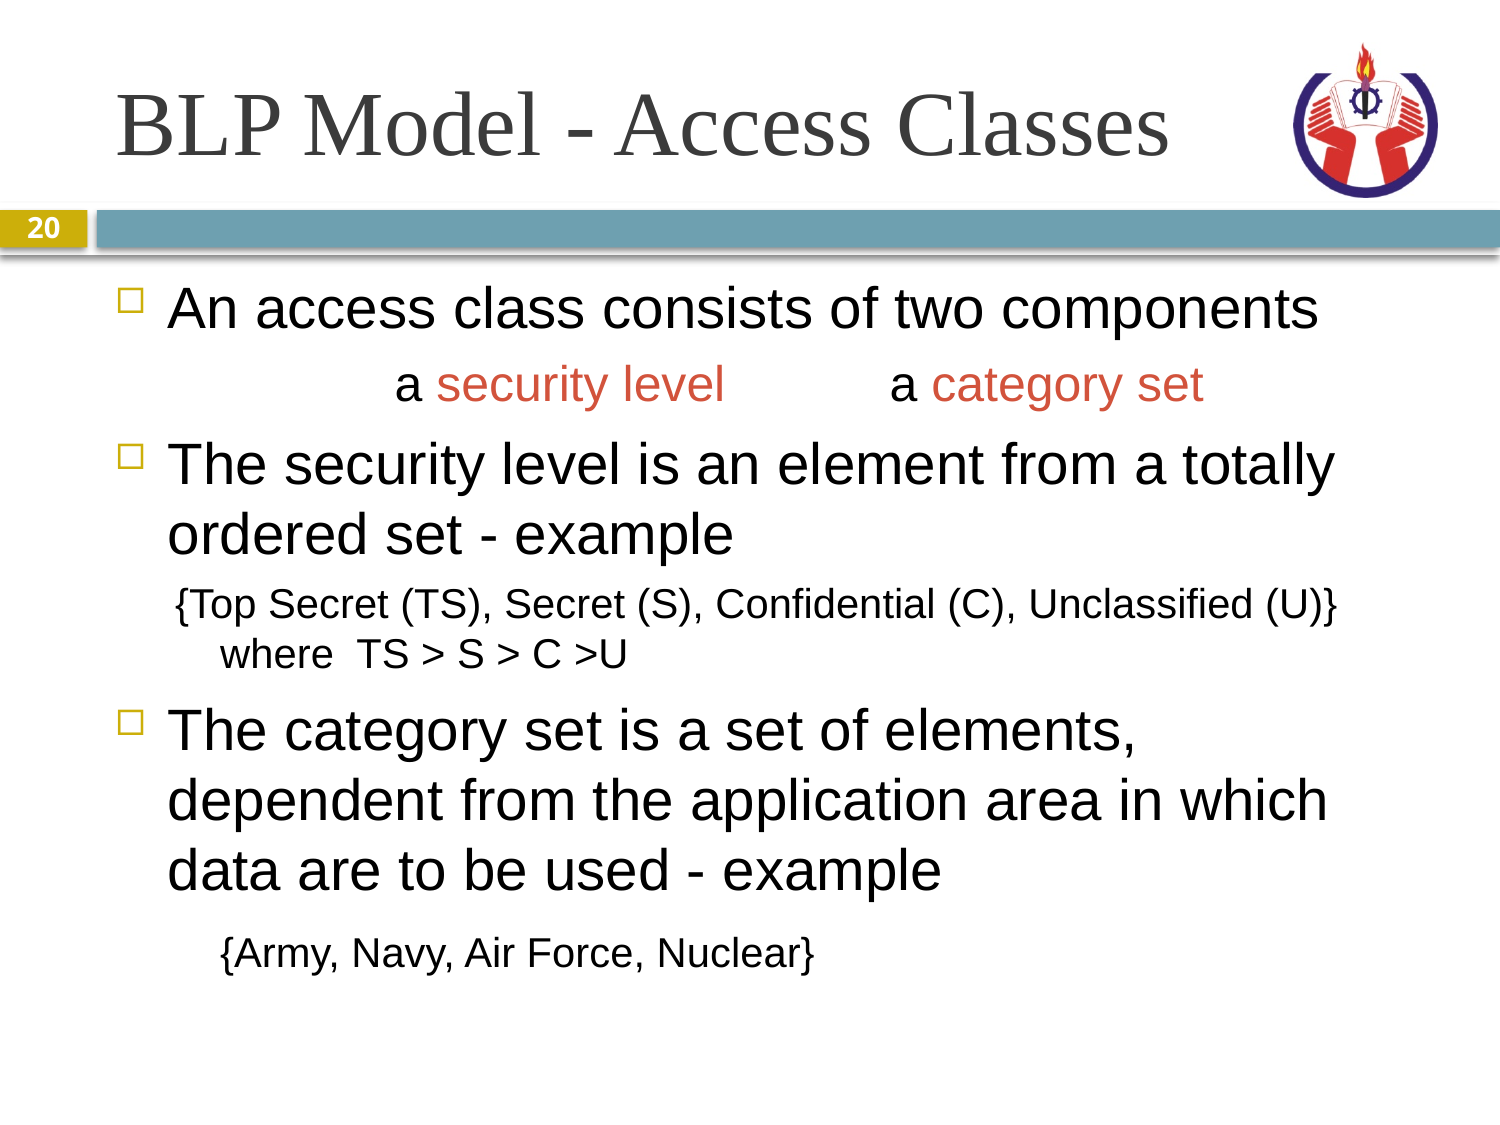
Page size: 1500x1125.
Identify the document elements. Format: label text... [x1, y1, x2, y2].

slide_number 20 [0, 208, 88, 249]
title BLP Model - Access Classes [100, 37, 1438, 200]
list An access class consists of two components a security level a category set The security level is an element from a totally ordered set - example {Top Secret (TS), Secret (S), Confidential (C), Unclassified (U)} where TS > S > C >U The category set is a set of elements, dependent from the application area in which data are to be used - example {Army, Navy, Air Force, Nuclear} [100, 262, 1438, 1000]
